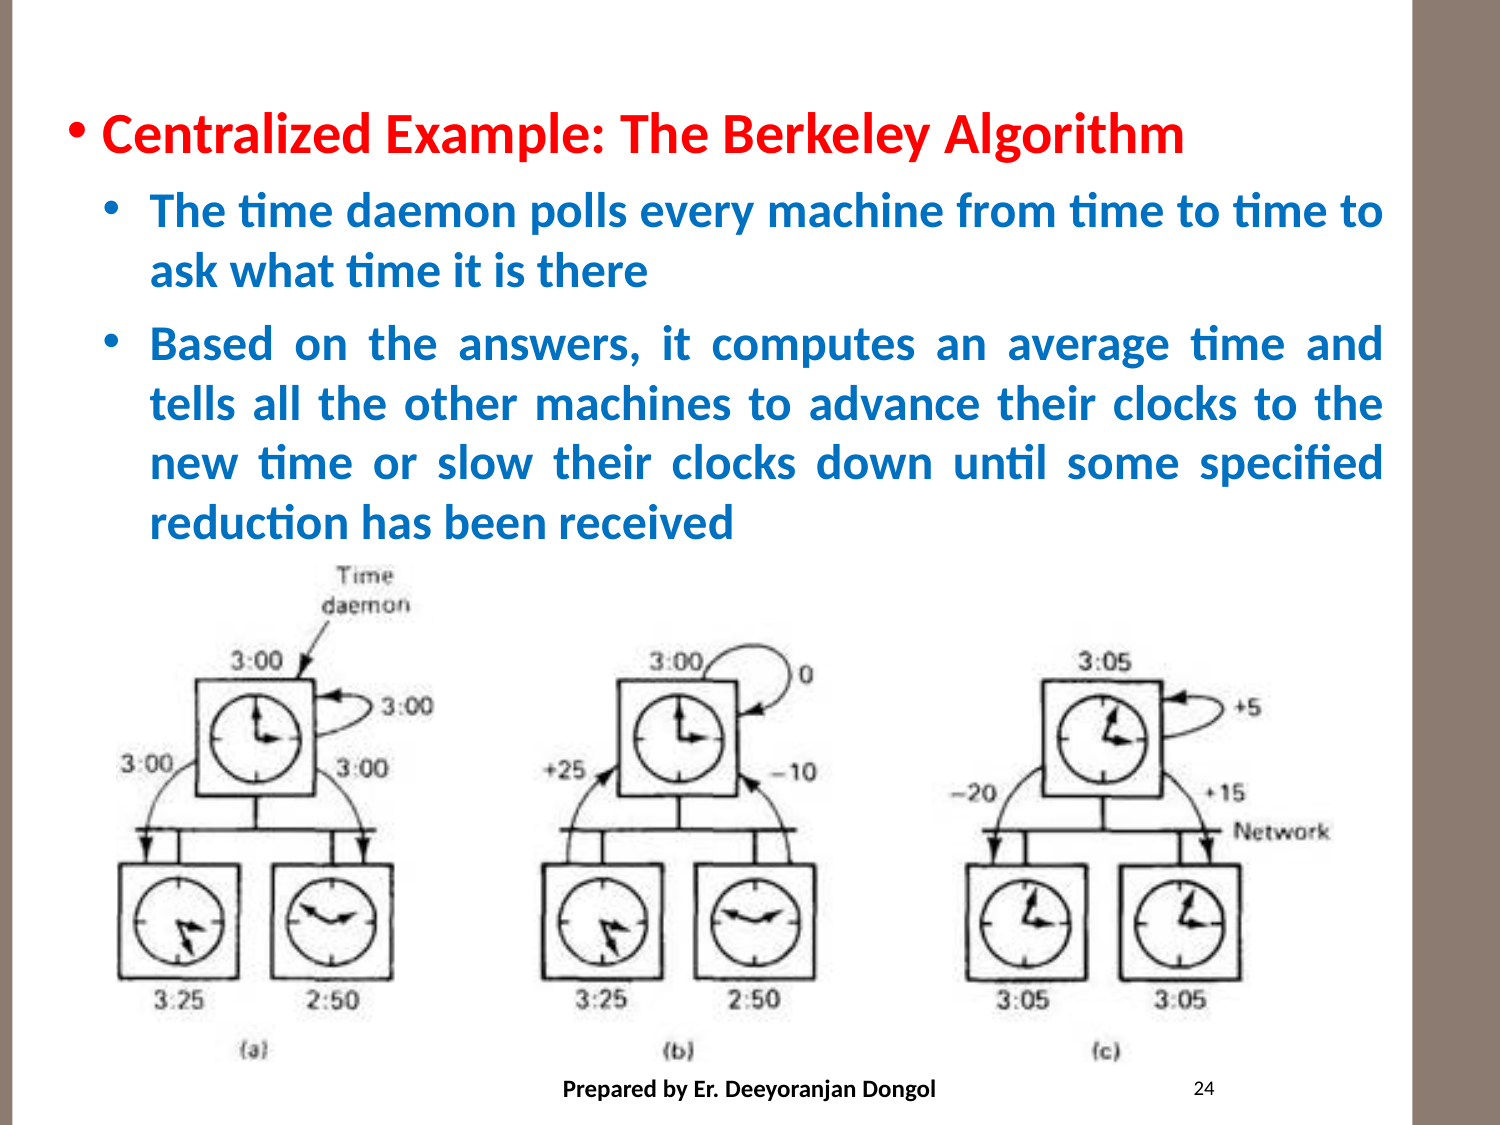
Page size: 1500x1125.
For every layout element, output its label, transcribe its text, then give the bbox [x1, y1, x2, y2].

footer Prepared by Er. Deeyoranjan Dongol [443, 1078, 1057, 1113]
slide_number 24 [1067, 1078, 1230, 1112]
picture [116, 564, 1334, 1065]
text_box Centralized Example: The Berkeley Algorithm The time daemon polls every machine from time to time to ask what time it is there Based on the answers, it computes an average time and tells all the other machines to advance their clocks to the new time or slow their clocks down until some specified reduction has been received [49, 87, 1400, 558]
